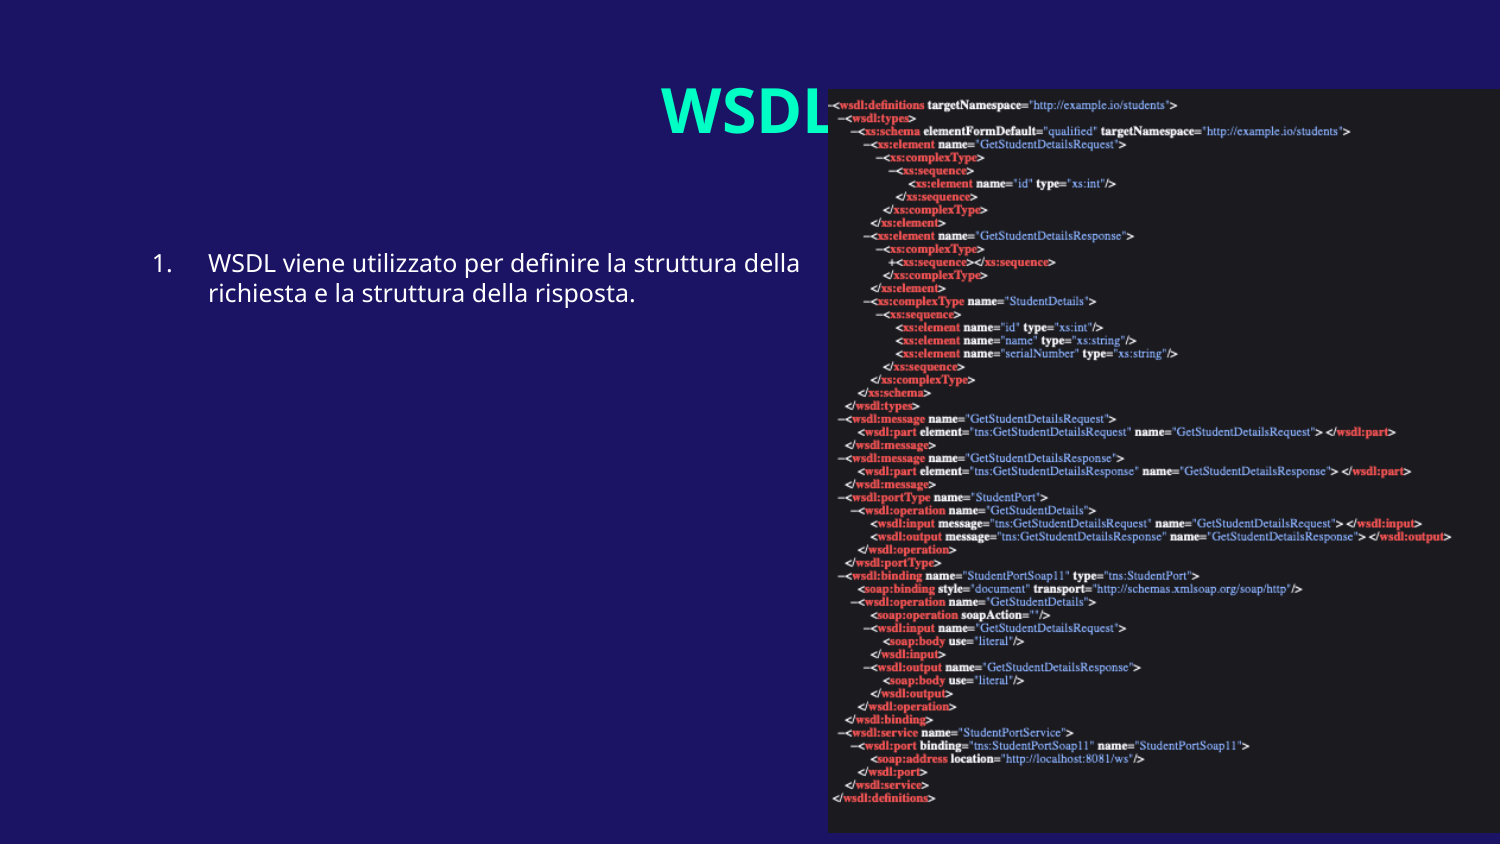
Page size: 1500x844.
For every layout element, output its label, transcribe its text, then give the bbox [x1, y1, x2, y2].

title WSDL [209, 56, 1291, 232]
picture [827, 89, 1500, 834]
subtitle WSDL viene utilizzato per definire la struttura della richiesta e la struttura della risposta. [118, 232, 817, 727]
